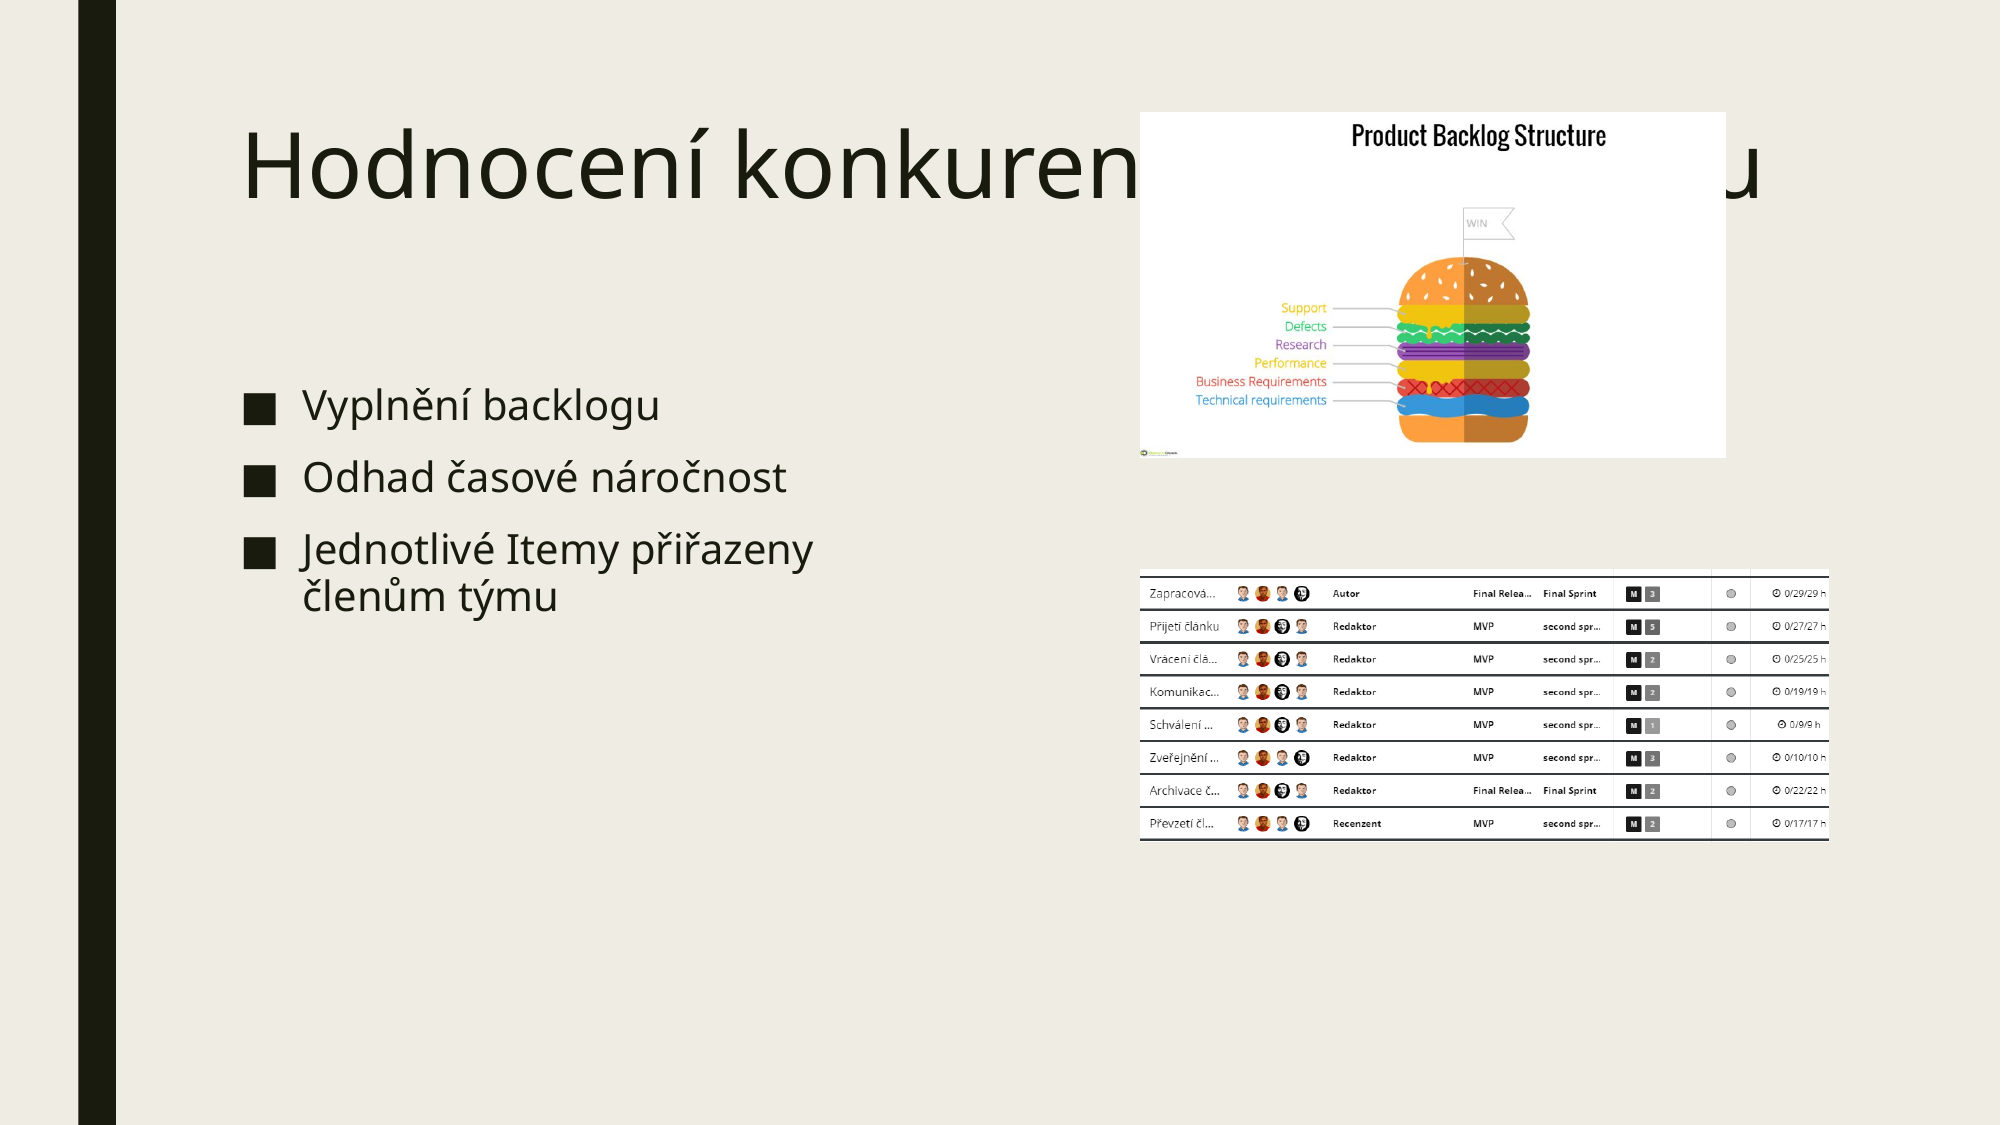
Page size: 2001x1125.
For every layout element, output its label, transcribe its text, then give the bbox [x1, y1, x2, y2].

title Hodnocení konkurenčního projektu [1726, 112, 1800, 357]
title Hodnocení konkurenčního projektu [225, 112, 1140, 357]
picture [1140, 569, 1829, 842]
list Vyplnění backlogu Odhad časové náročnost Jednotlivé Itemy přiřazeny členům týmu [225, 375, 926, 960]
picture [1140, 112, 1726, 458]
